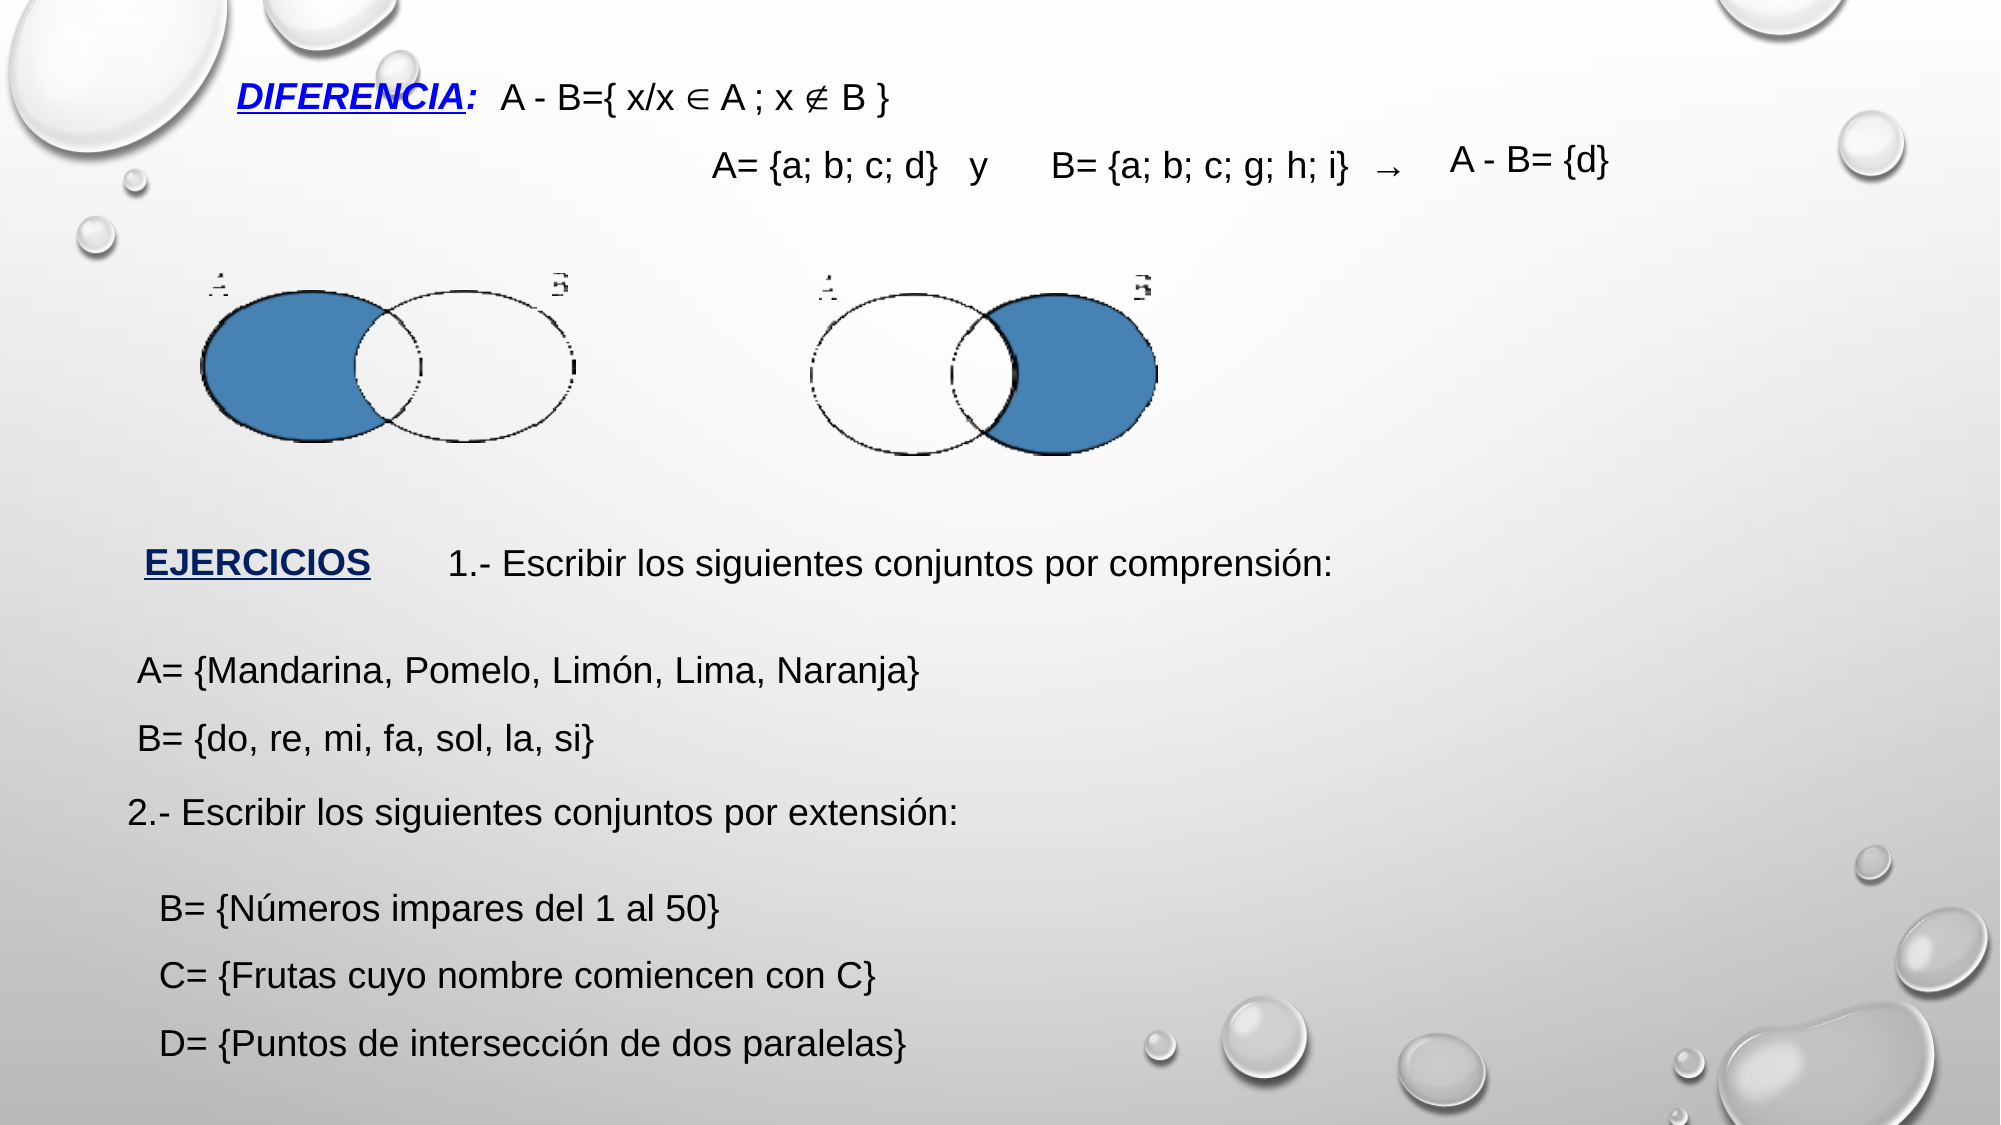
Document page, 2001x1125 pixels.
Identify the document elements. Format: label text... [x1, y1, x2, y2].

text_box DIFERENCIA: [201, 64, 494, 125]
text_box B= {Números impares del 1 al 50} C= {Frutas cuyo nombre comiencen con C} D= {Puntos de intersección de dos paralelas} [129, 853, 1130, 1071]
picture [0, 0, 2000, 1125]
text_box A - B= {d} [1434, 128, 1625, 188]
text_box A - B={ x/x Î A ; x Ï B } [485, 65, 905, 126]
text_box EJERCICIOS [114, 530, 387, 591]
text_box A= {Mandarina, Pomelo, Limón, Lima, Naranja} B= {do, re, mi, fa, sol, la, si} [107, 616, 1108, 767]
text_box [200, 273, 576, 443]
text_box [809, 275, 1158, 456]
text_box 1.- Escribir los siguientes conjuntos por comprensión: [418, 531, 1349, 592]
text_box A= {a; b; c; d} y B= {a; b; c; g; h; i} → [697, 133, 1423, 194]
text_box 2.- Escribir los siguientes conjuntos por extensión: [112, 780, 974, 841]
